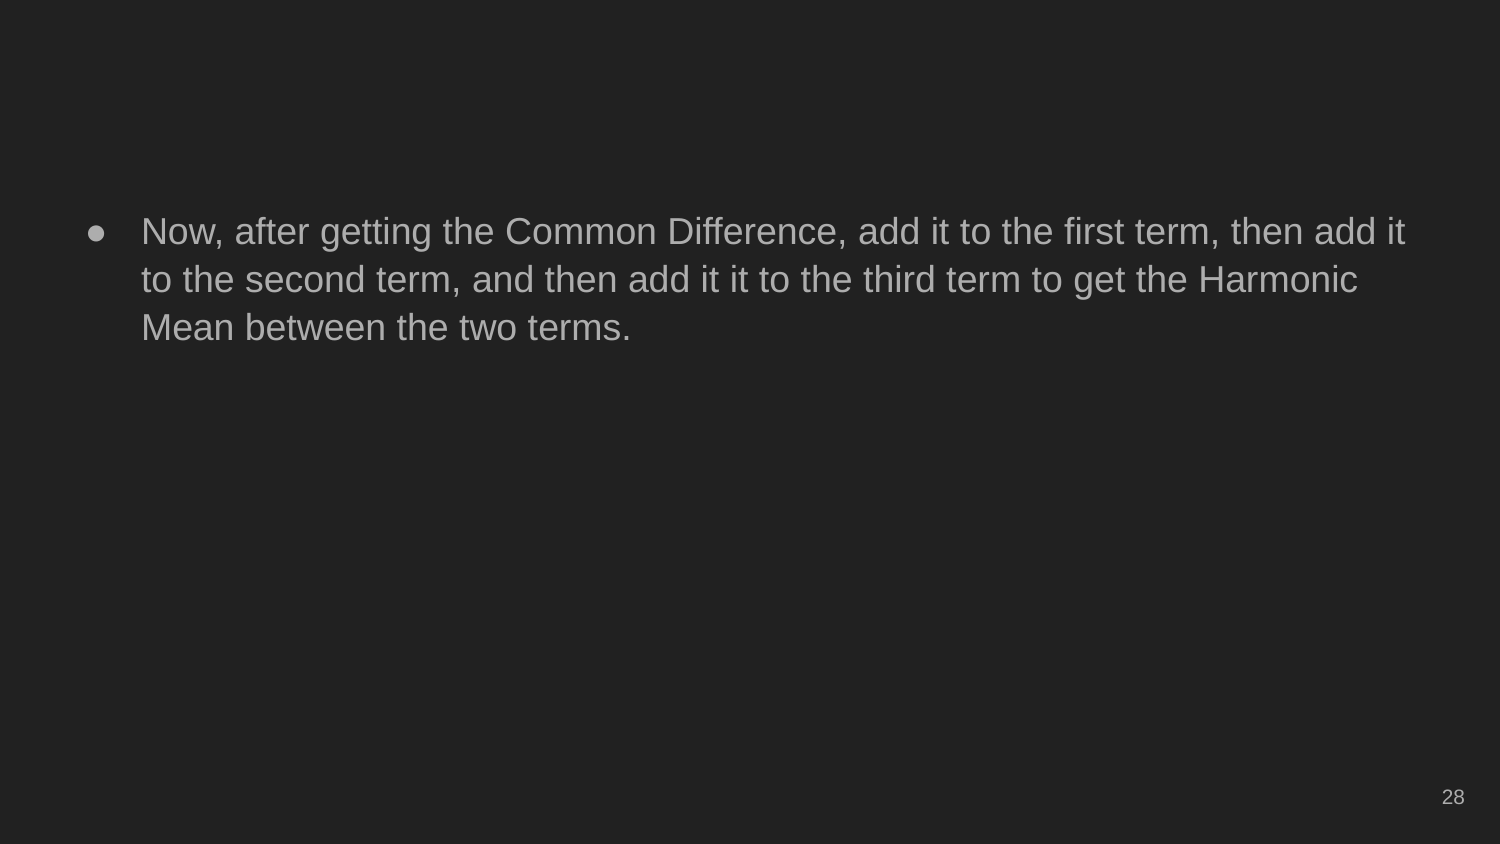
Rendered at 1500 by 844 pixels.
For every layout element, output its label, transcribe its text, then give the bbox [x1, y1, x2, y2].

slide_number 28 [1389, 764, 1480, 830]
list Now, after getting the Common Difference, add it to the first term, then add it to the second term, and then add it it to the third term to get the Harmonic Mean between the two terms. [51, 189, 1449, 750]
